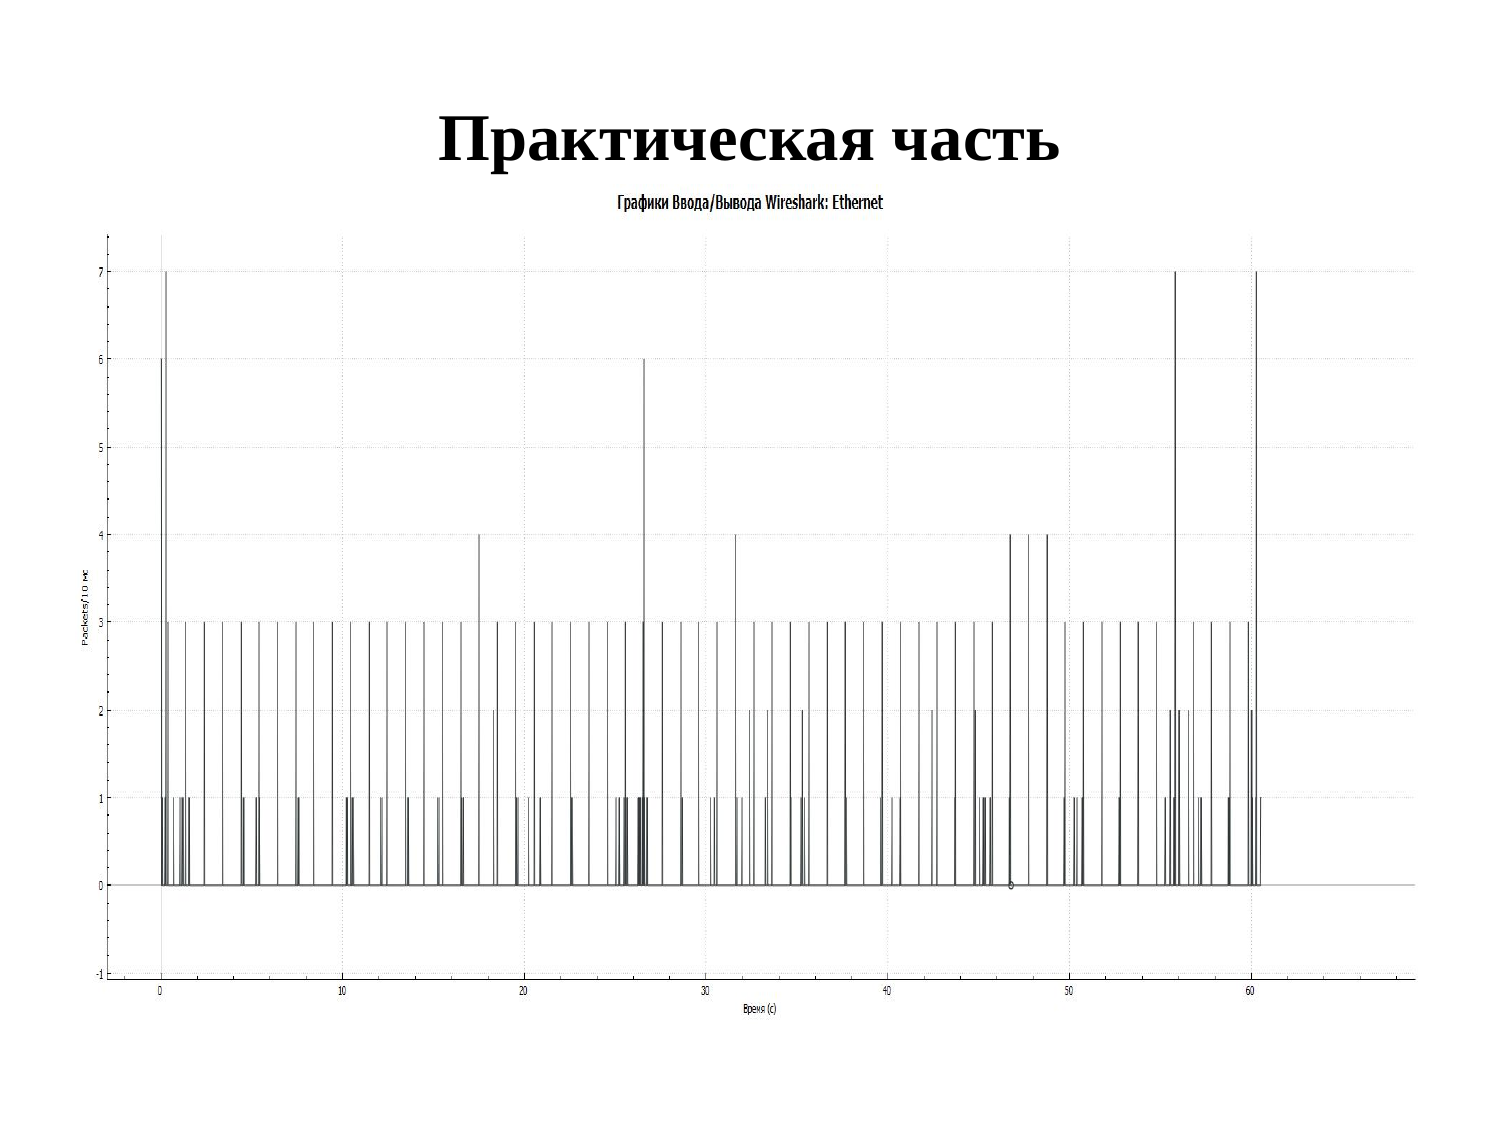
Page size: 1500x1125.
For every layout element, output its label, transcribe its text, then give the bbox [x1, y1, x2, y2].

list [74, 184, 1426, 1024]
title Практическая часть [75, 45, 1425, 183]
